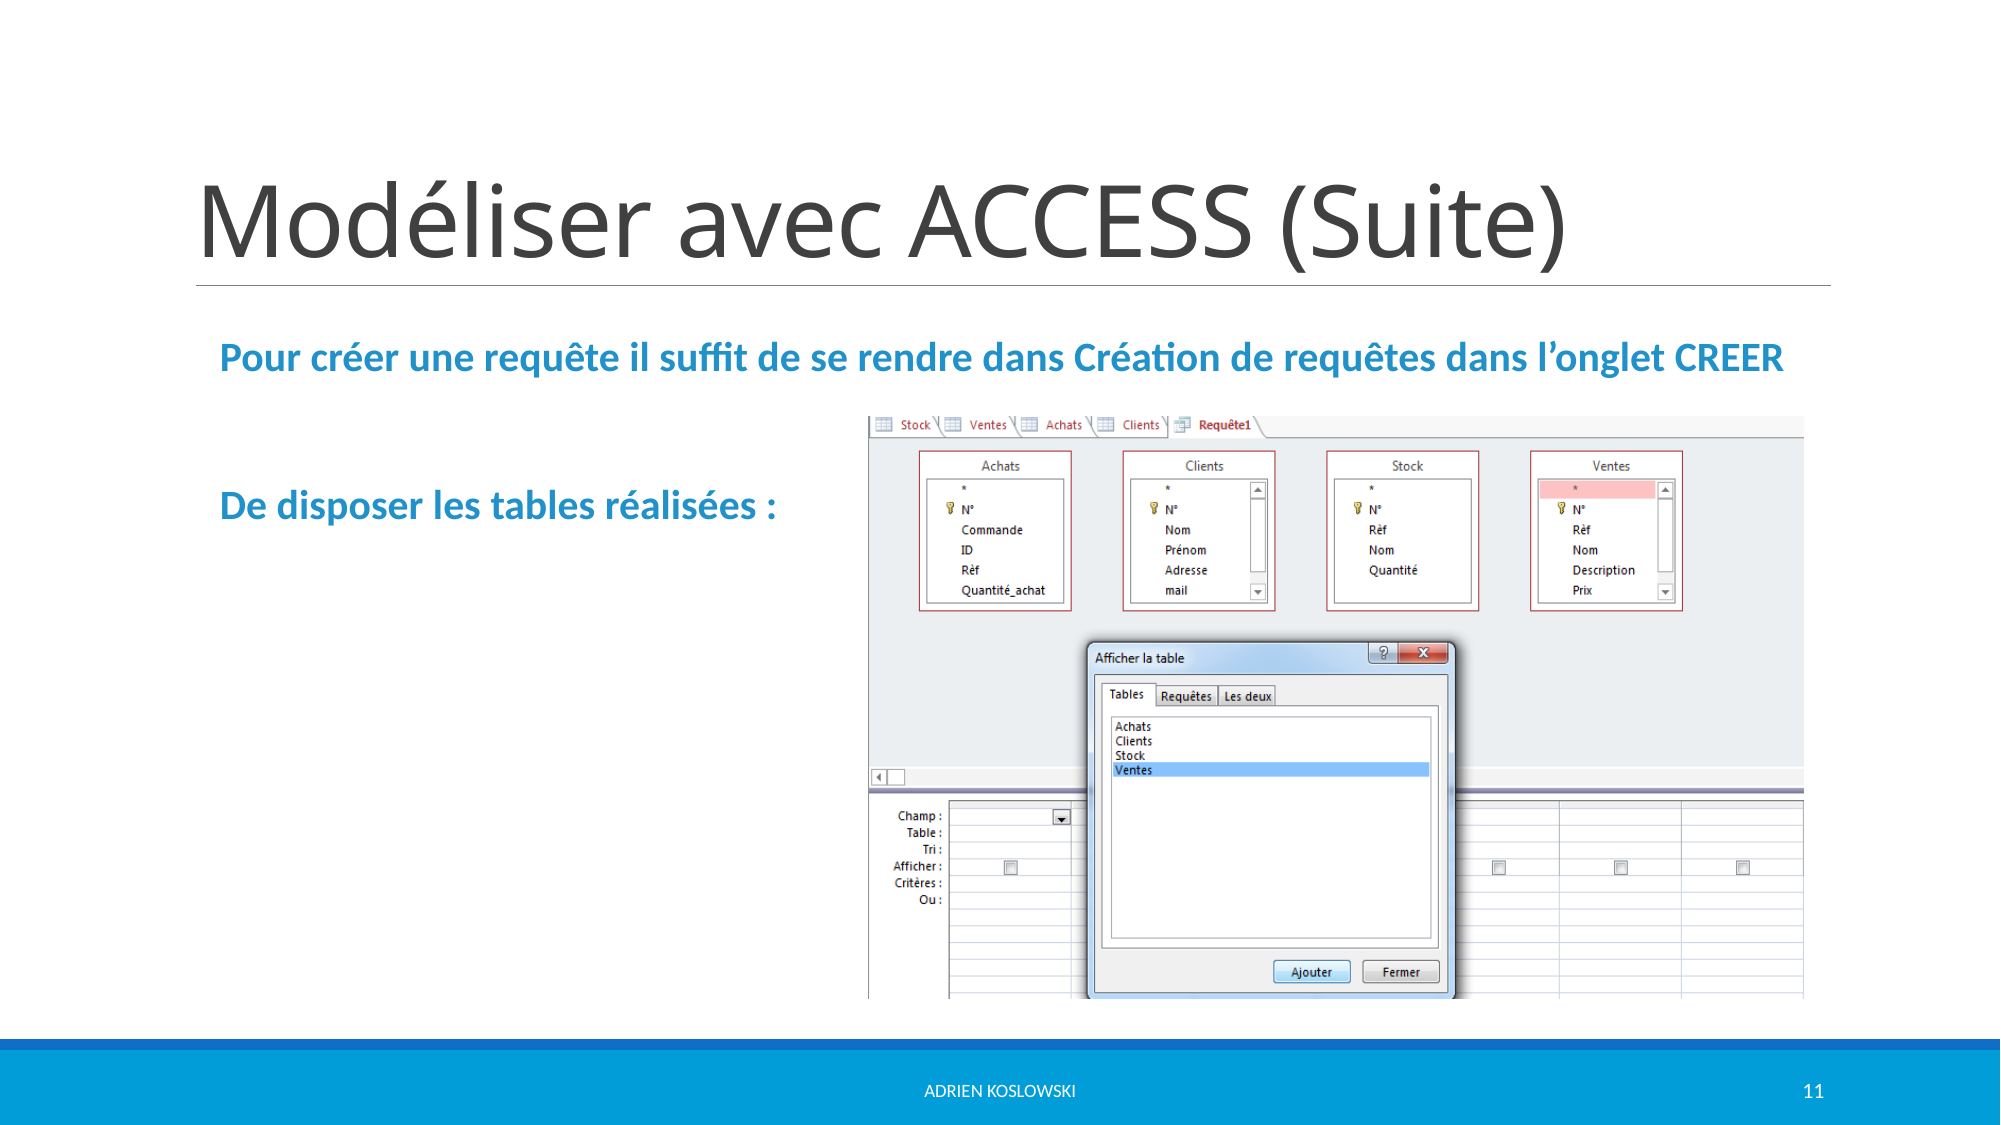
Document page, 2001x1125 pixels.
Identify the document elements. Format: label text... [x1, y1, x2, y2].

footer Adrien KOSLOWSKI [604, 1059, 1396, 1120]
title Modéliser avec ACCESS (Suite) [180, 47, 1830, 285]
slide_number 11 [1624, 1059, 1840, 1120]
picture [867, 416, 1805, 1000]
text_box Pour créer une requête il suffit de se rendre dans Création de requêtes dans l’onglet CREER De disposer les tables réalisées : [204, 327, 1855, 988]
